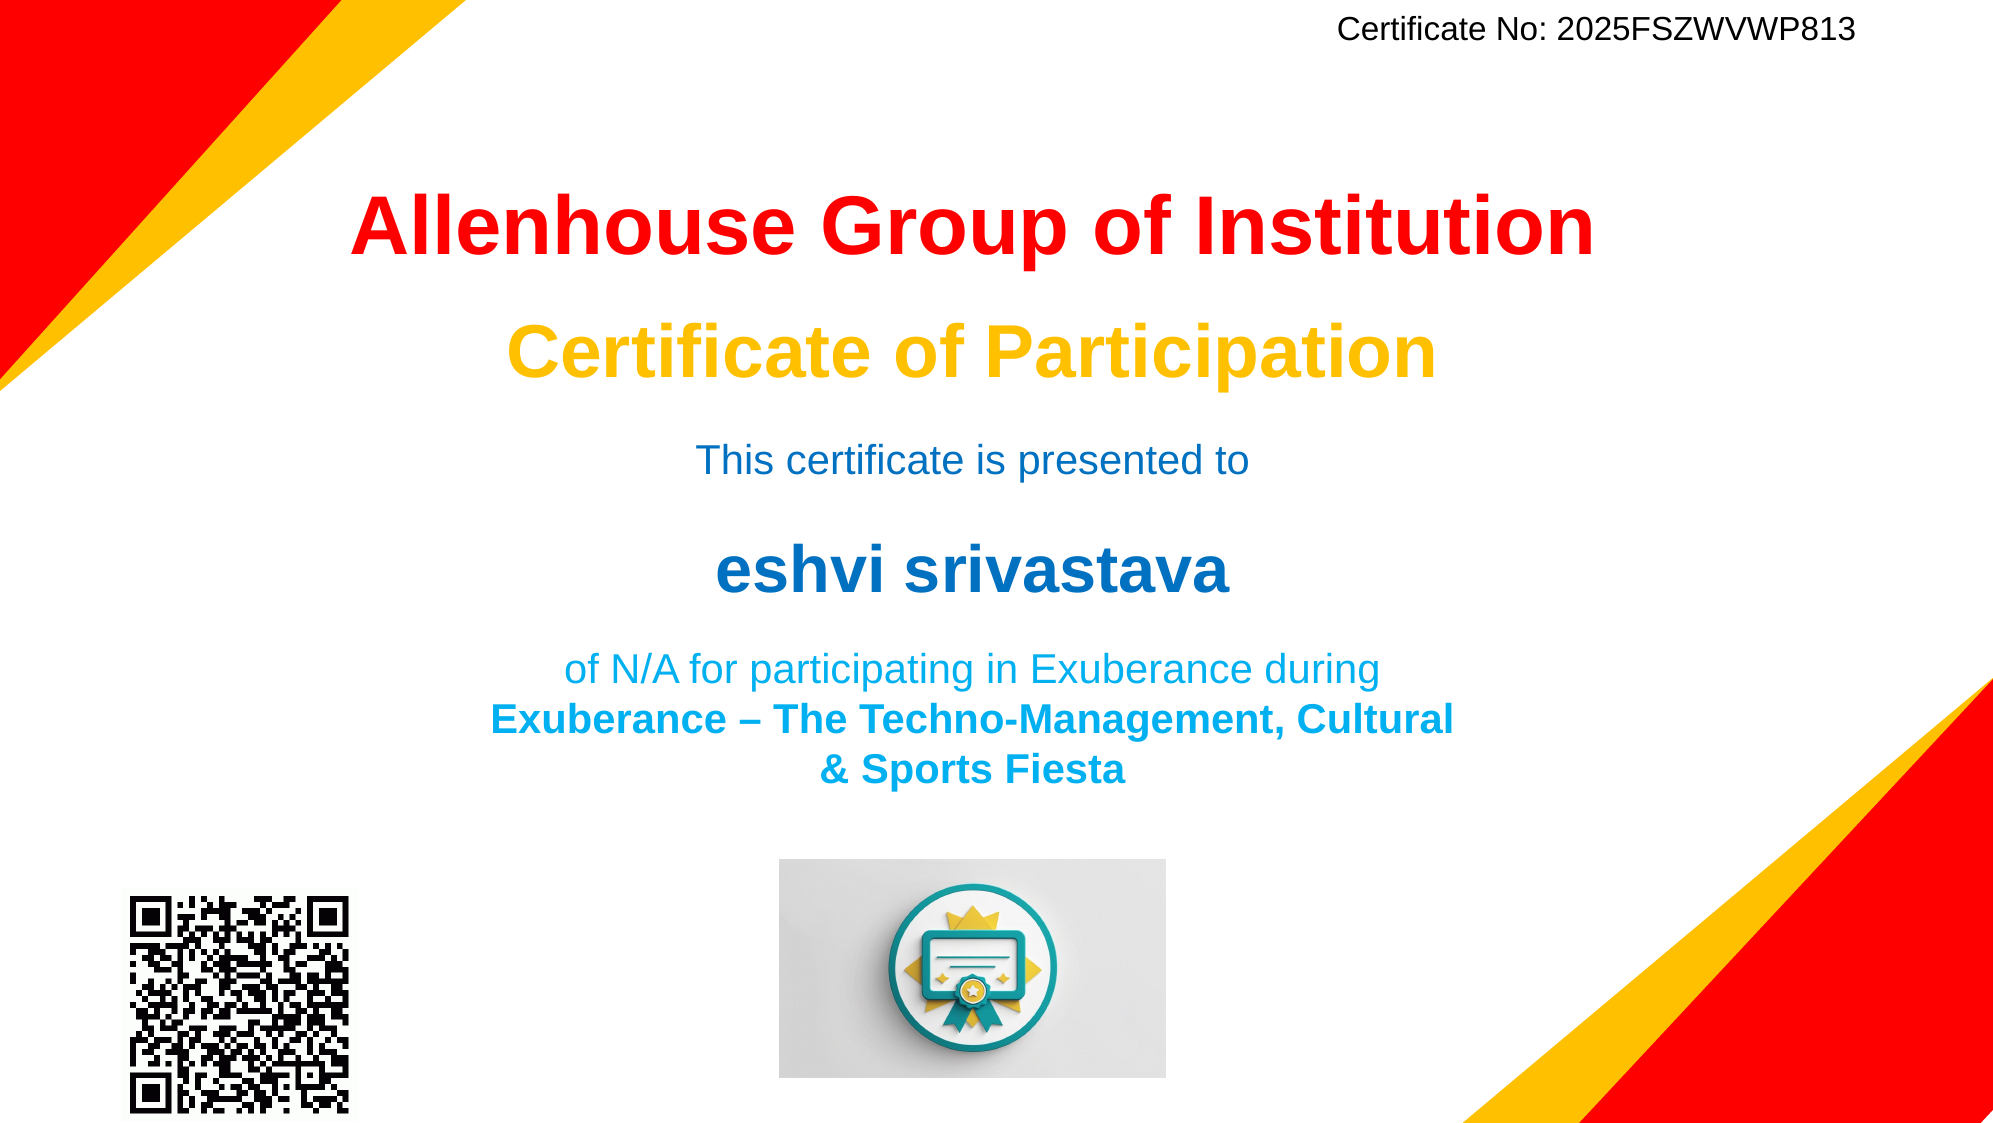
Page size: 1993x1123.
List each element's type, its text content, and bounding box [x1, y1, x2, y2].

text_box [1579, 679, 1993, 1123]
text_box Allenhouse Group of Institution [321, 164, 1625, 279]
text_box eshvi srivastava [360, 518, 1585, 614]
text_box [0, 0, 342, 380]
text_box of N/A for participating in Exuberance during Exuberance – The Techno-Management, Cultural & Sports Fiesta [454, 634, 1491, 800]
text_box Certificate of Participation [360, 295, 1585, 401]
text_box [0, 0, 466, 391]
text_box Certificate No: 2025FSZWVWP813 [1050, 0, 1993, 55]
text_box This certificate is presented to [360, 425, 1585, 490]
text_box [1462, 677, 1993, 1123]
picture [779, 859, 1166, 1079]
picture [121, 887, 357, 1123]
